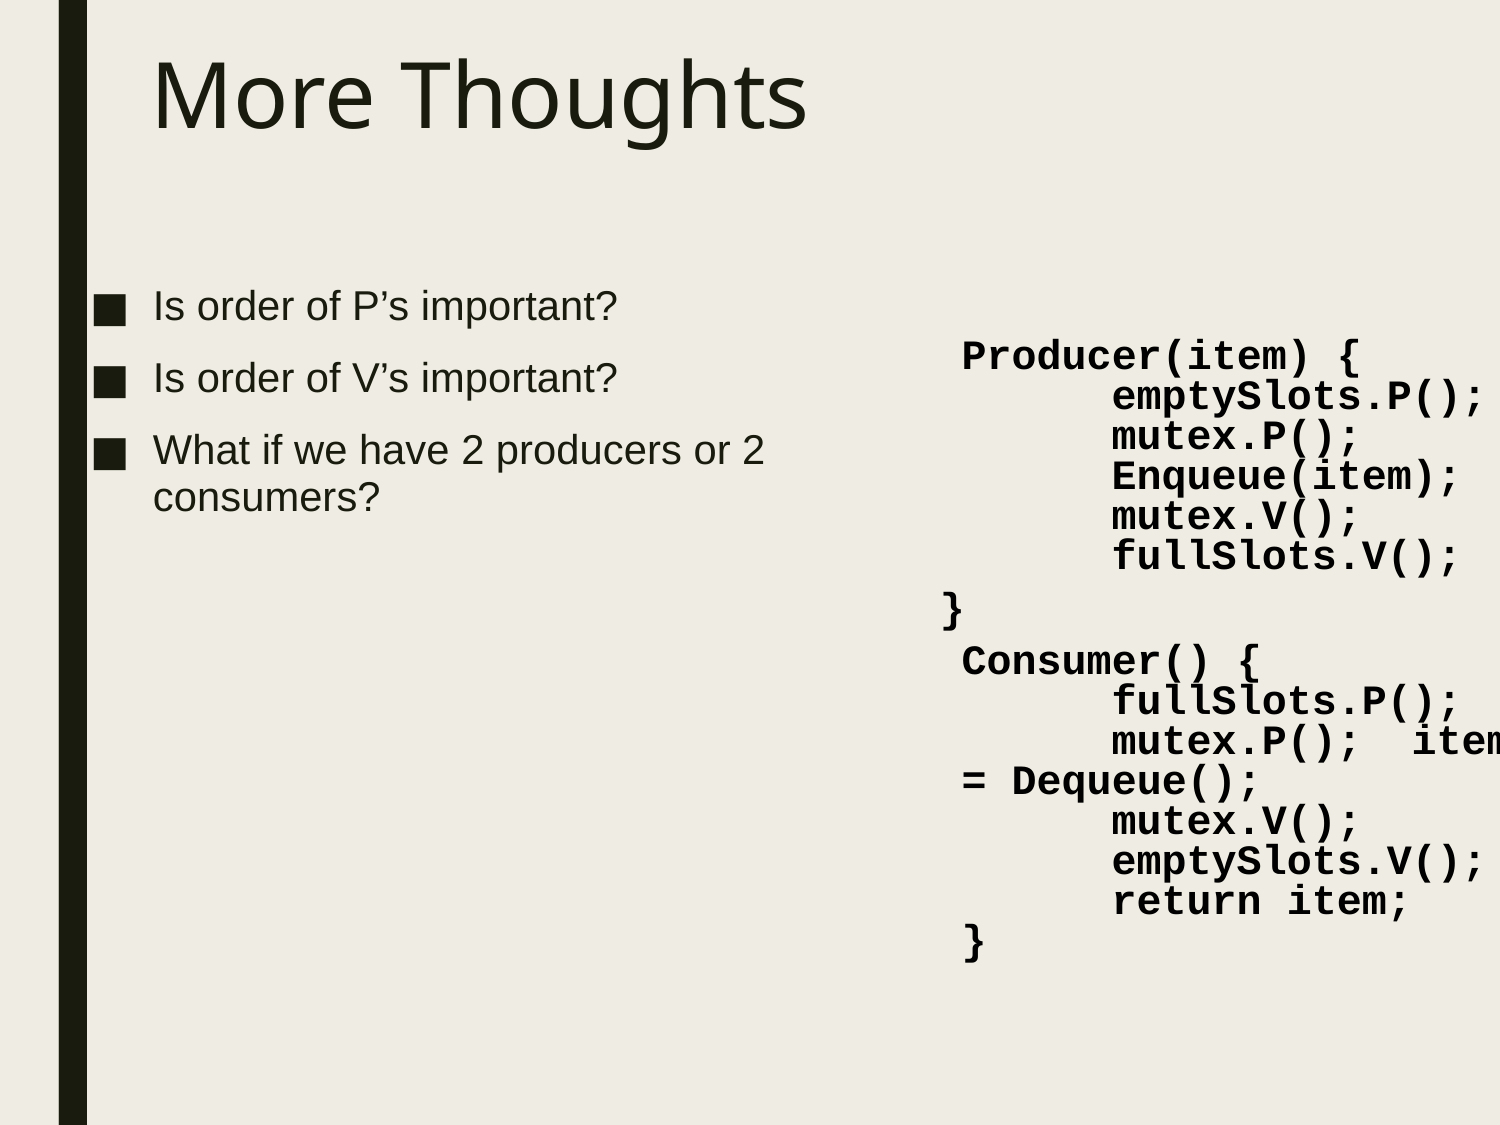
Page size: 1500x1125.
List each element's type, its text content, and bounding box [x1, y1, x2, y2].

text_box Producer(item) { emptySlots.P(); mutex.P(); Enqueue(item); mutex.V(); fullSlots.V(); } Consumer() { fullSlots.P(); mutex.P(); item = Dequeue(); mutex.V(); emptySlots.V(); return item; } [900, 290, 1500, 1053]
title More Thoughts [135, 43, 1373, 188]
list Is order of P’s important? Is order of V’s important? What if we have 2 producers or 2 consumers? [75, 275, 975, 1000]
